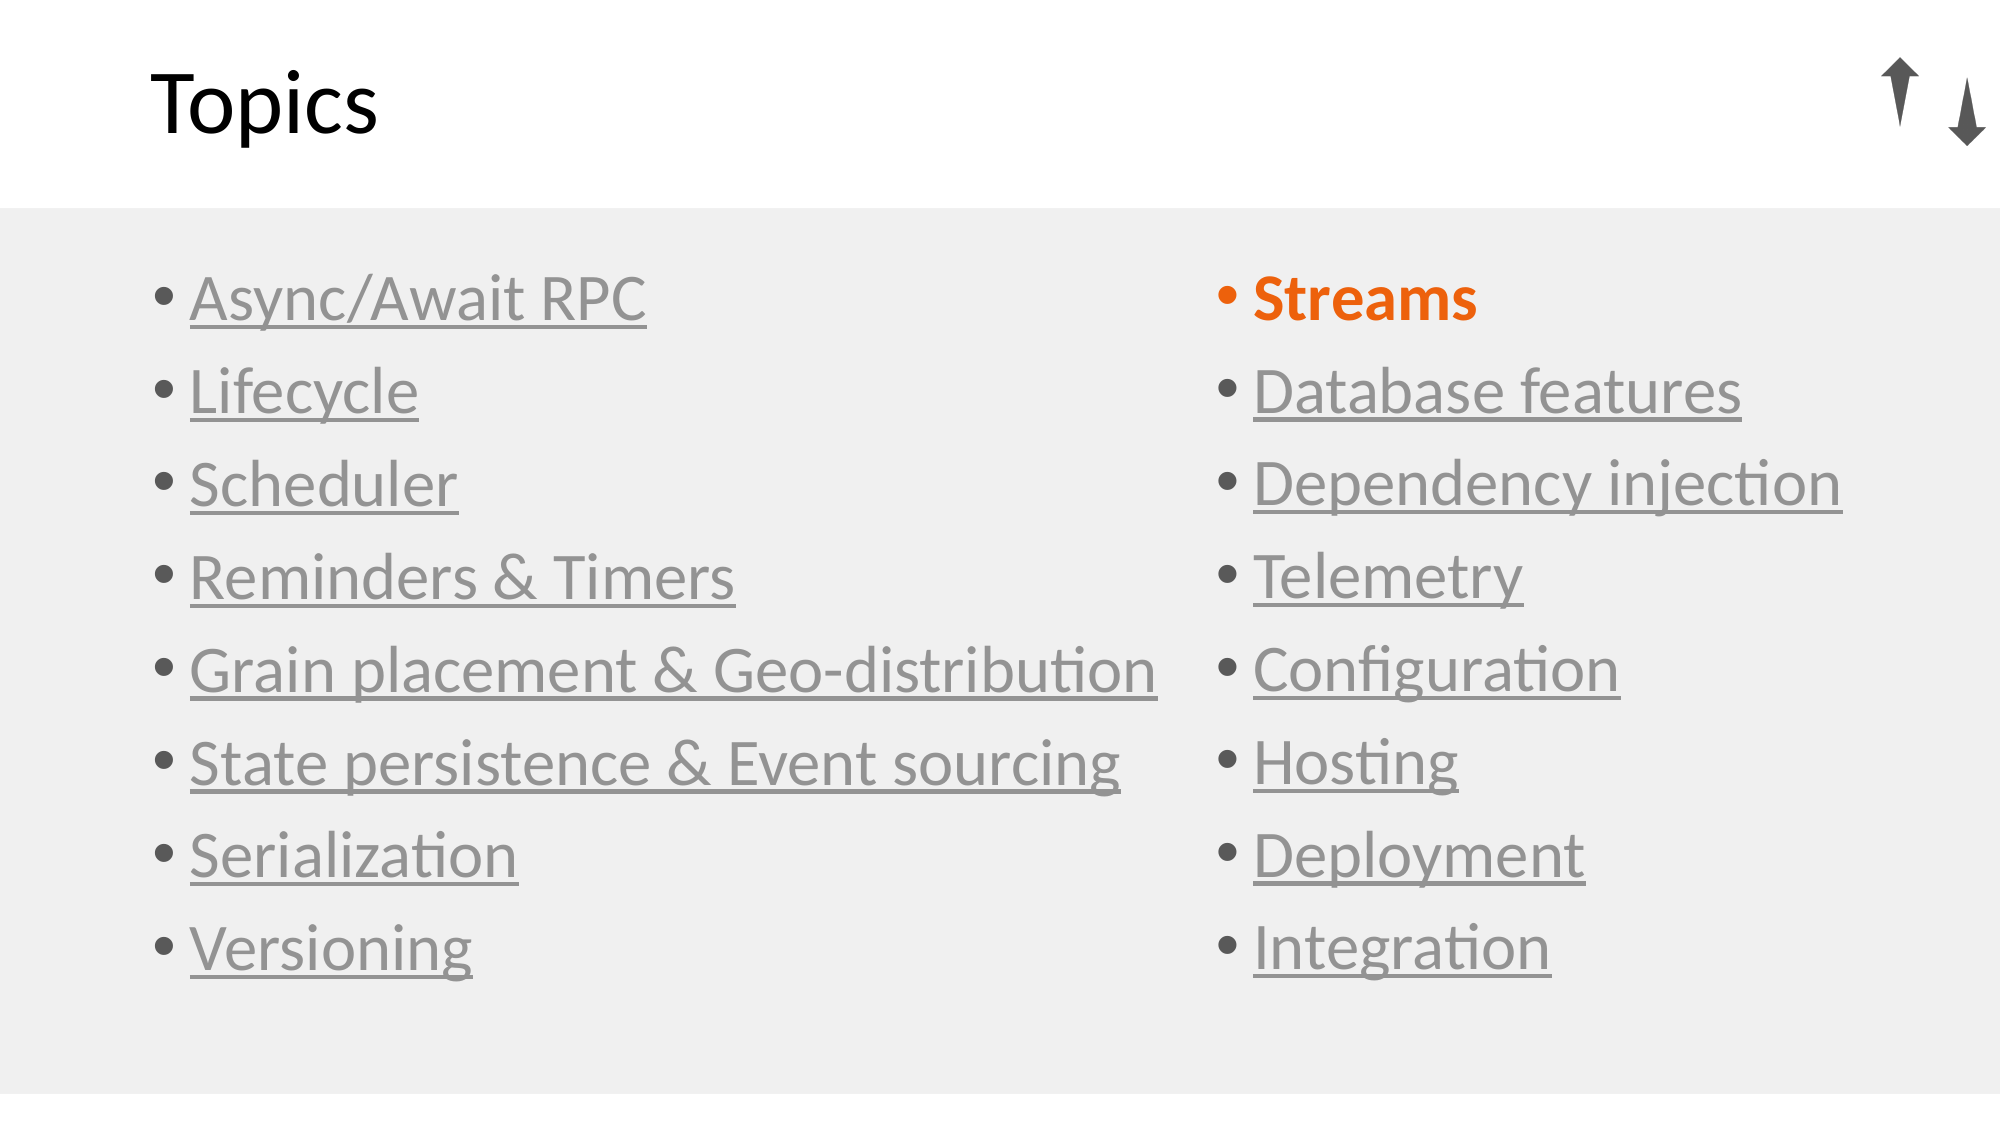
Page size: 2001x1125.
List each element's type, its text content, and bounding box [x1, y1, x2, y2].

list Streams Database features Dependency injection Telemetry Configuration Hosting Deployment Integration [1200, 255, 1863, 1047]
title Topics [0, 0, 2000, 209]
picture [1862, 54, 2000, 149]
list Async/Await RPC Lifecycle Scheduler Reminders & Timers Grain placement & Geo-distribution State persistence & Event sourcing Serialization Versioning [137, 255, 1178, 1047]
